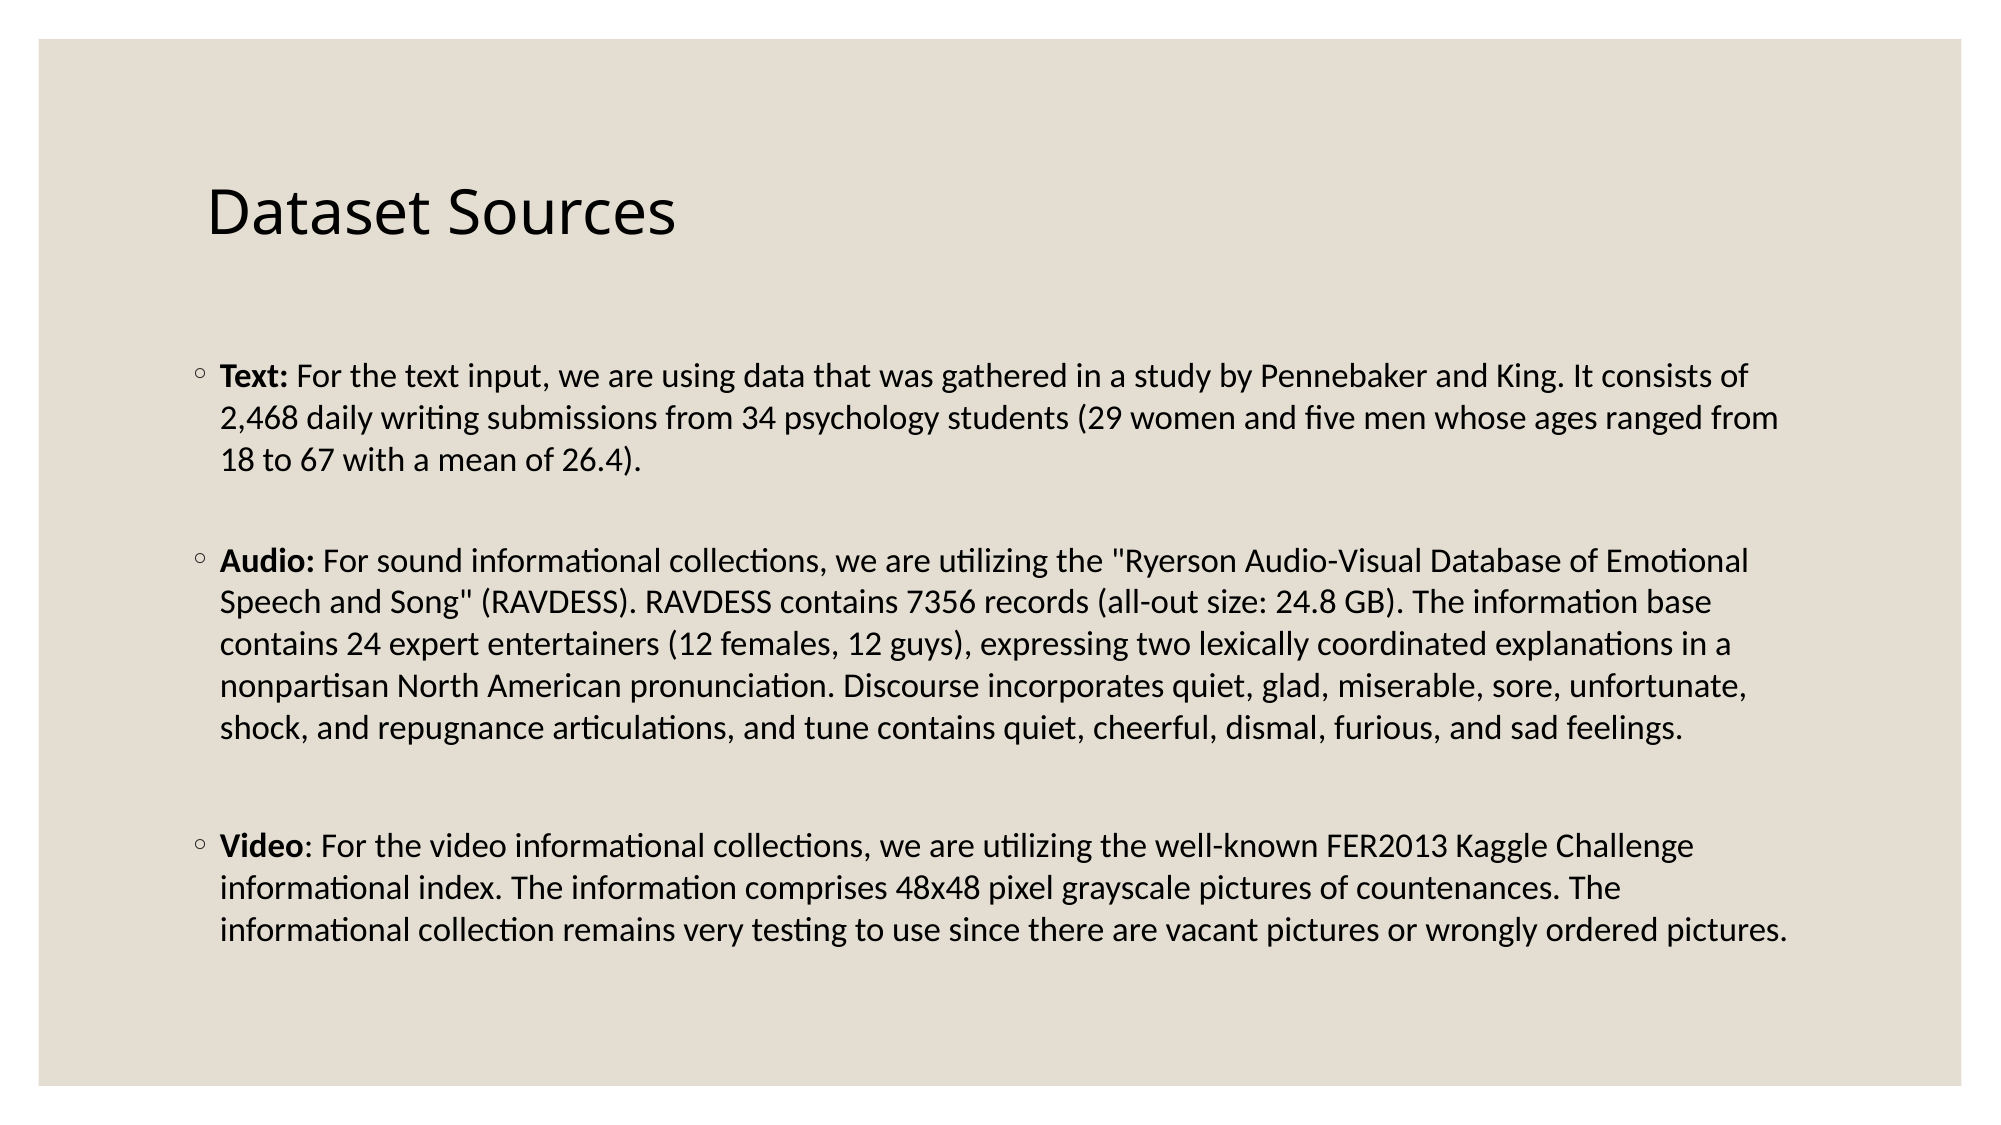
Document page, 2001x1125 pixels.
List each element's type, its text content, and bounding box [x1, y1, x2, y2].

list Text: For the text input, we are using data that was gathered in a study by Pennebaker and King. It consists of 2,468 daily writing submissions from 34 psychology students (29 women and five men whose ages ranged from 18 to 67 with a mean of 26.4). Audio: For sound informational collections, we are utilizing the "Ryerson Audio-Visual Database of Emotional Speech and Song" (RAVDESS). RAVDESS contains 7356 records (all-out size: 24.8 GB). The information base contains 24 expert entertainers (12 females, 12 guys), expressing two lexically coordinated explanations in a nonpartisan North American pronunciation. Discourse incorporates quiet, glad, miserable, sore, unfortunate, shock, and repugnance articulations, and tune contains quiet, cheerful, dismal, furious, and sad feelings. Video: For the video informational collections, we are utilizing the well-known FER2013 Kaggle Challenge informational index. The information comprises 48x48 pixel grayscale pictures of countenances. The informational collection remains very testing to use since there are vacant pictures or wrongly ordered pictures. [174, 345, 1825, 990]
title Dataset Sources [174, 105, 1825, 331]
